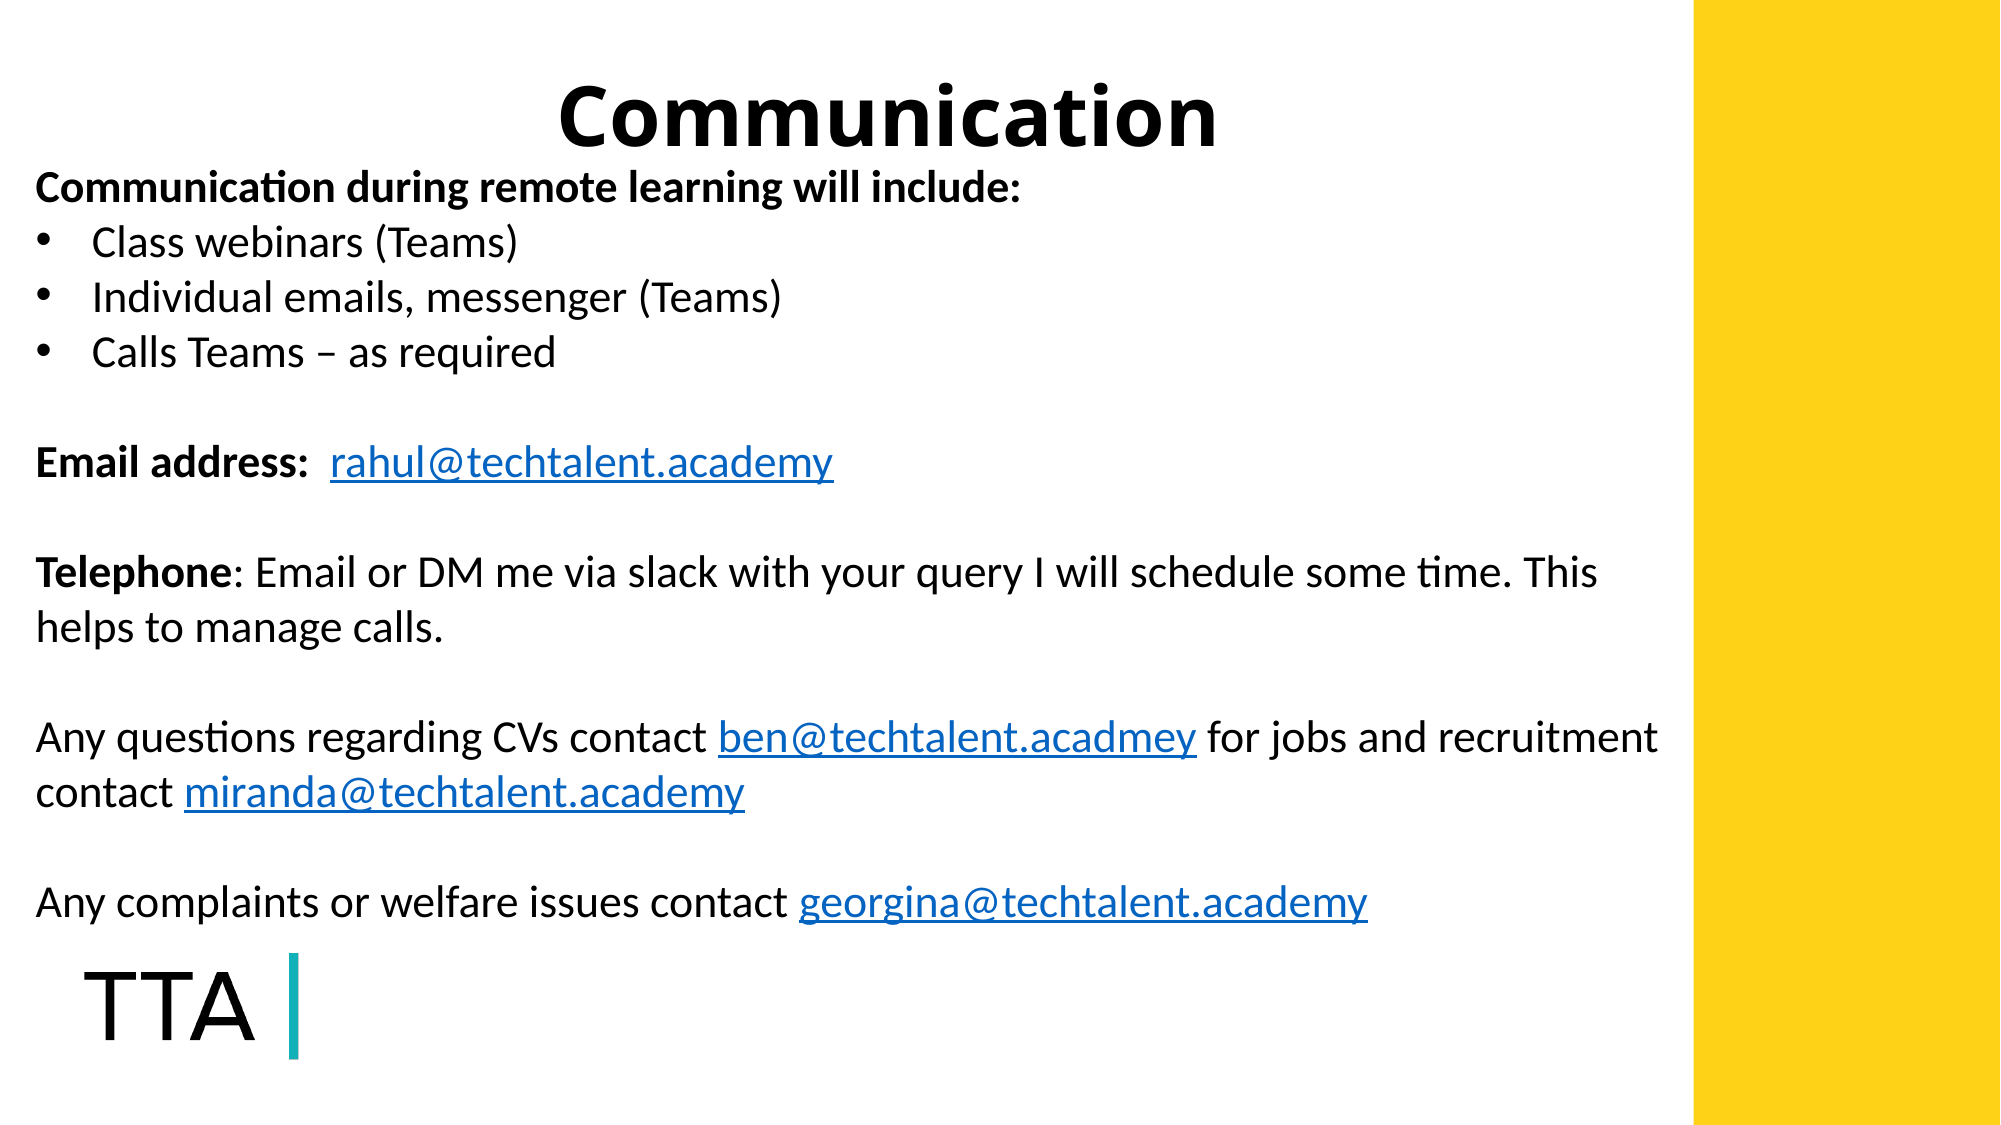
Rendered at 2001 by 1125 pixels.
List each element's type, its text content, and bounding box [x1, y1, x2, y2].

text_box Communication during remote learning will include: Class webinars (Teams) Individual emails, messenger (Teams) Calls Teams – as required Email address: rahul@techtalent.academy Telephone: Email or DM me via slack with your query I will schedule some time. This helps to manage calls. Any questions regarding CVs contact ben@techtalent.acadmey for jobs and recruitment contact miranda@techtalent.academy Any complaints or welfare issues contact georgina@techtalent.academy [20, 149, 1694, 984]
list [65, 943, 317, 1069]
text_box [1693, 0, 2000, 1125]
title Communication [137, 41, 1640, 149]
